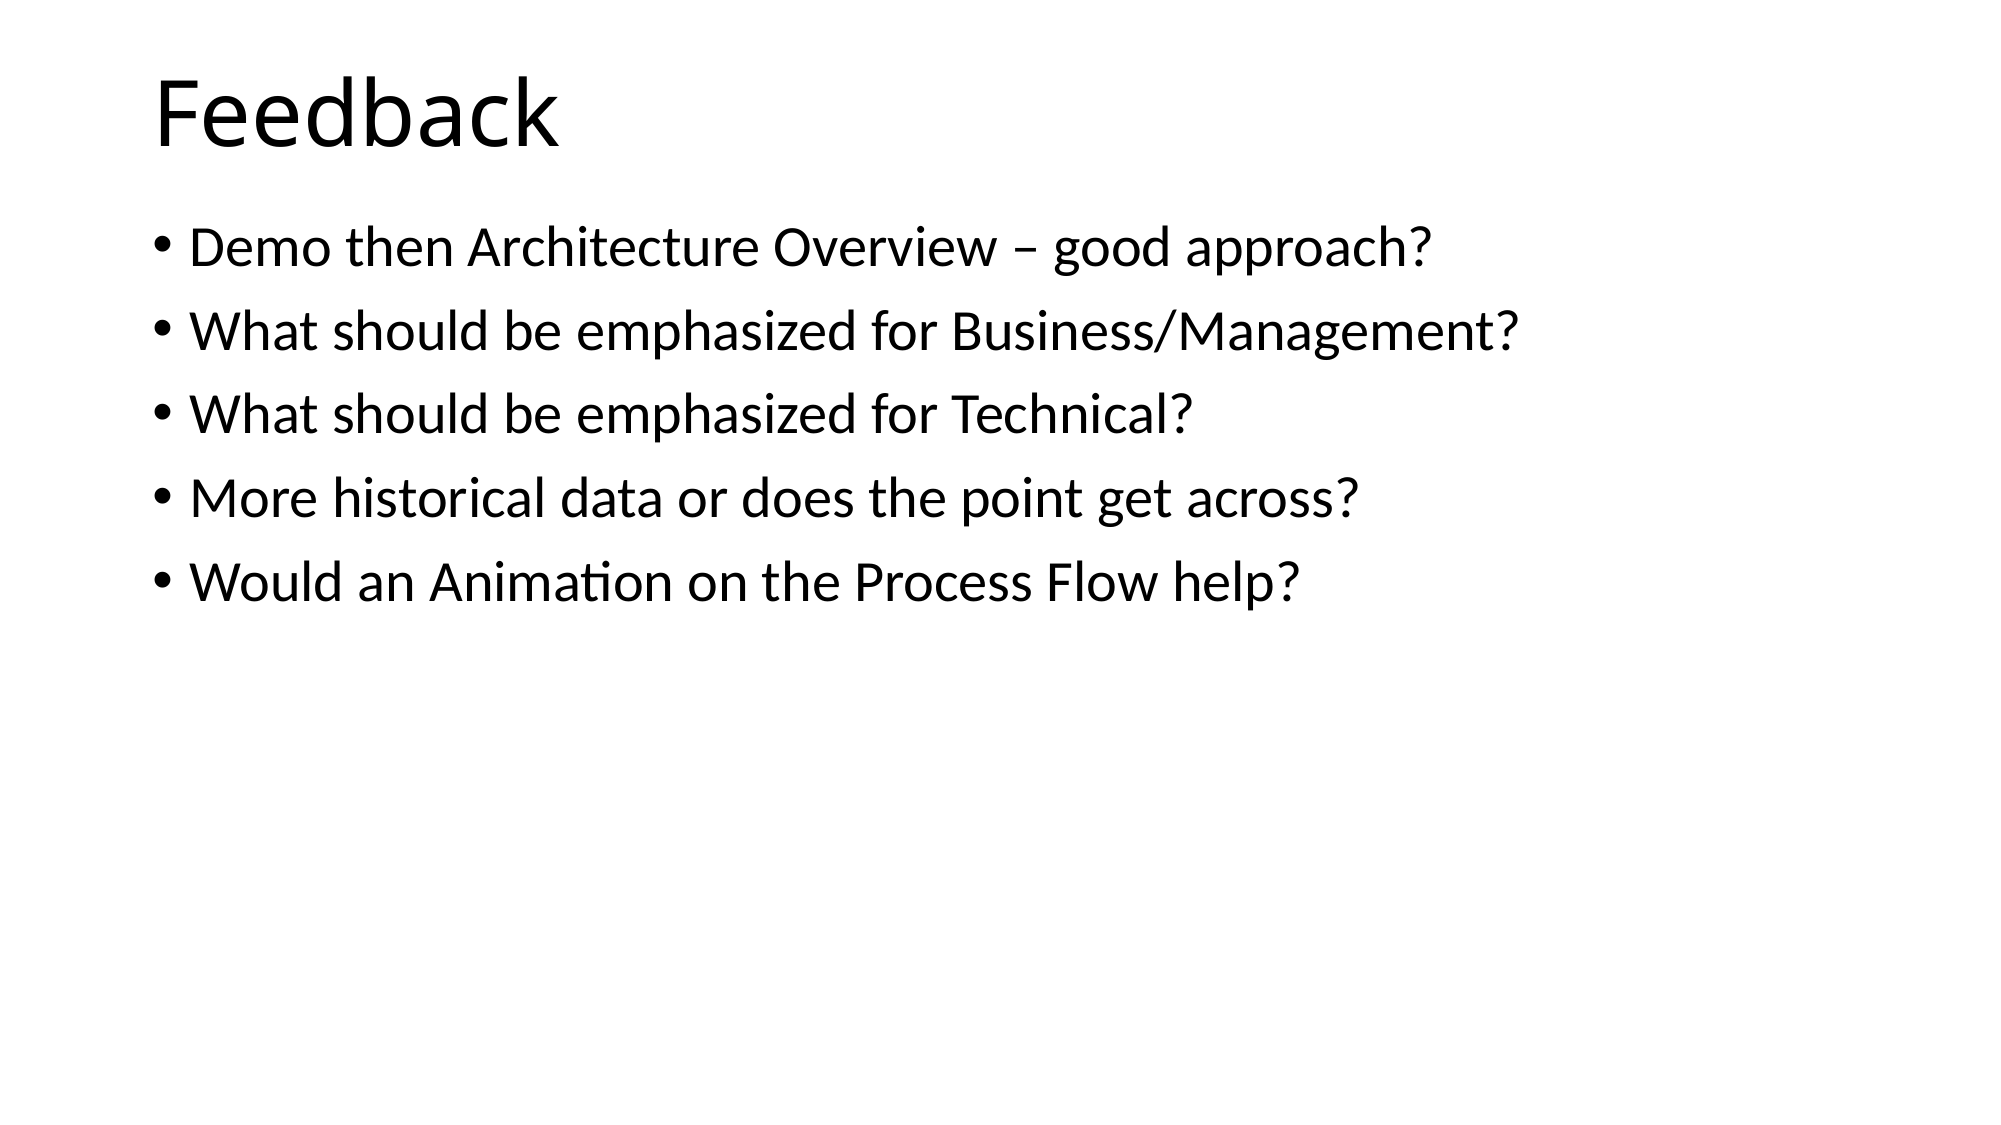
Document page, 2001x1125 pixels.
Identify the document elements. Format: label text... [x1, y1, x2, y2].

title Feedback [137, 59, 1863, 174]
list Demo then Architecture Overview – good approach? What should be emphasized for Business/Management? What should be emphasized for Technical? More historical data or does the point get across? Would an Animation on the Process Flow help? [137, 208, 1863, 1095]
